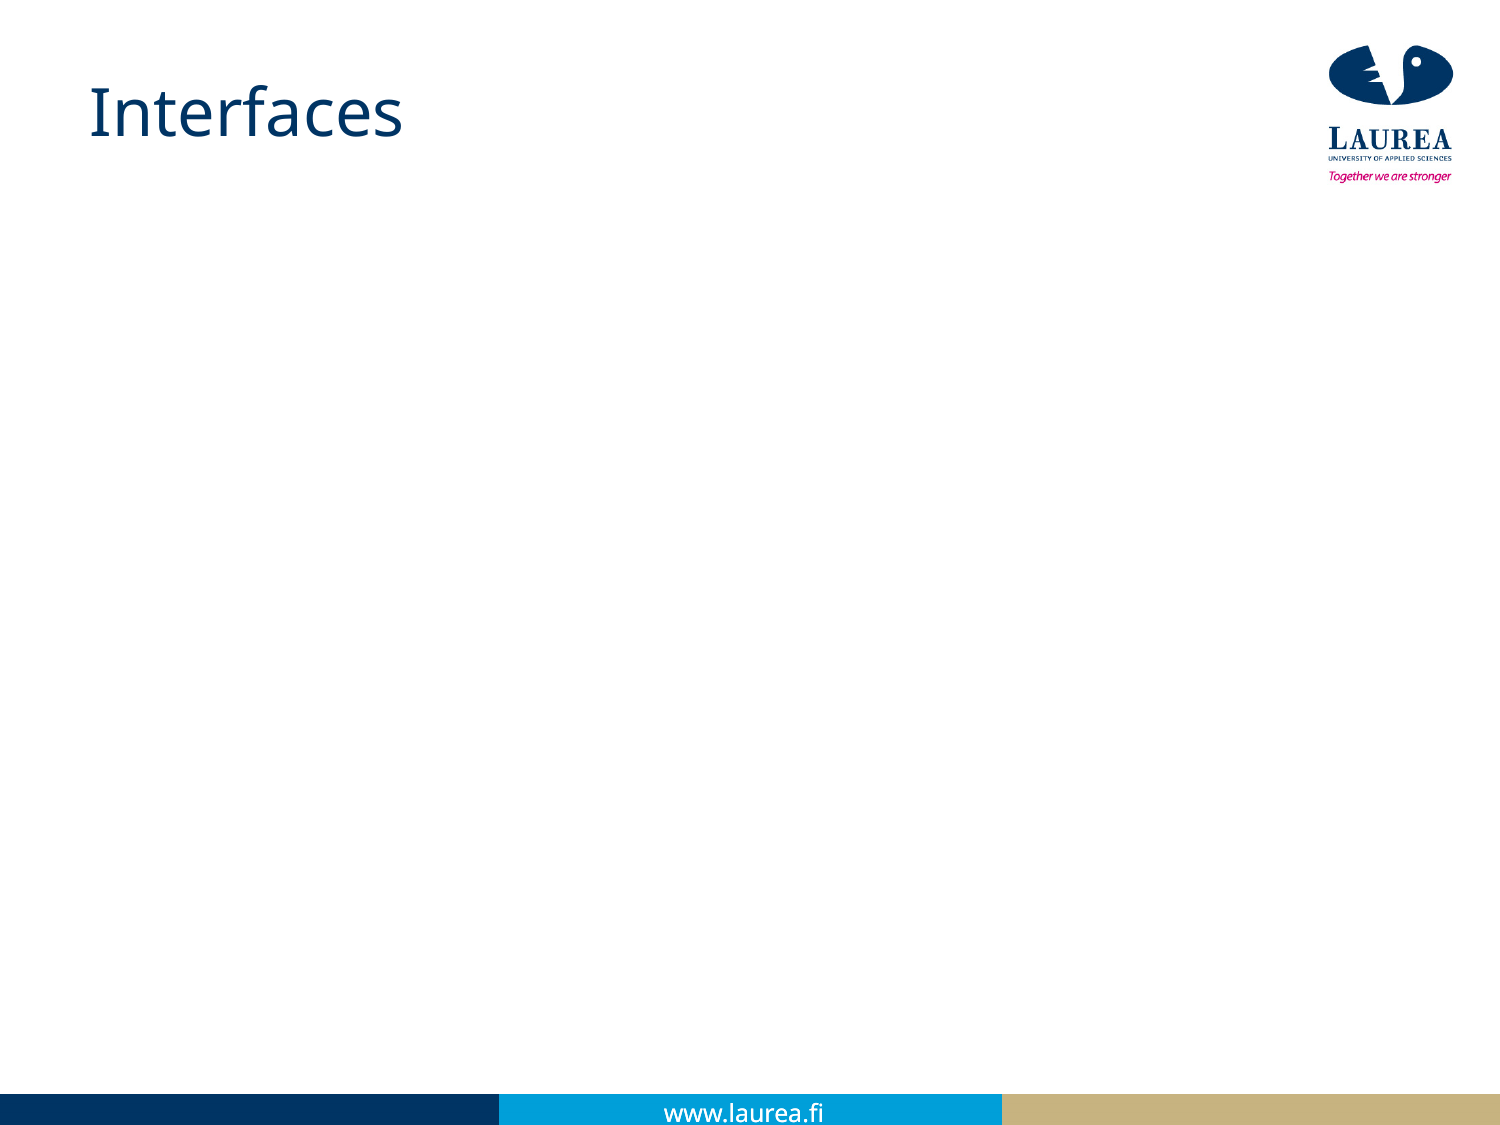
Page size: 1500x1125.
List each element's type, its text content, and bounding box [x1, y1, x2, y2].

title Interfaces [75, 62, 1224, 211]
picture [1327, 43, 1454, 186]
picture [1003, 1094, 1500, 1125]
picture [0, 1094, 498, 1125]
